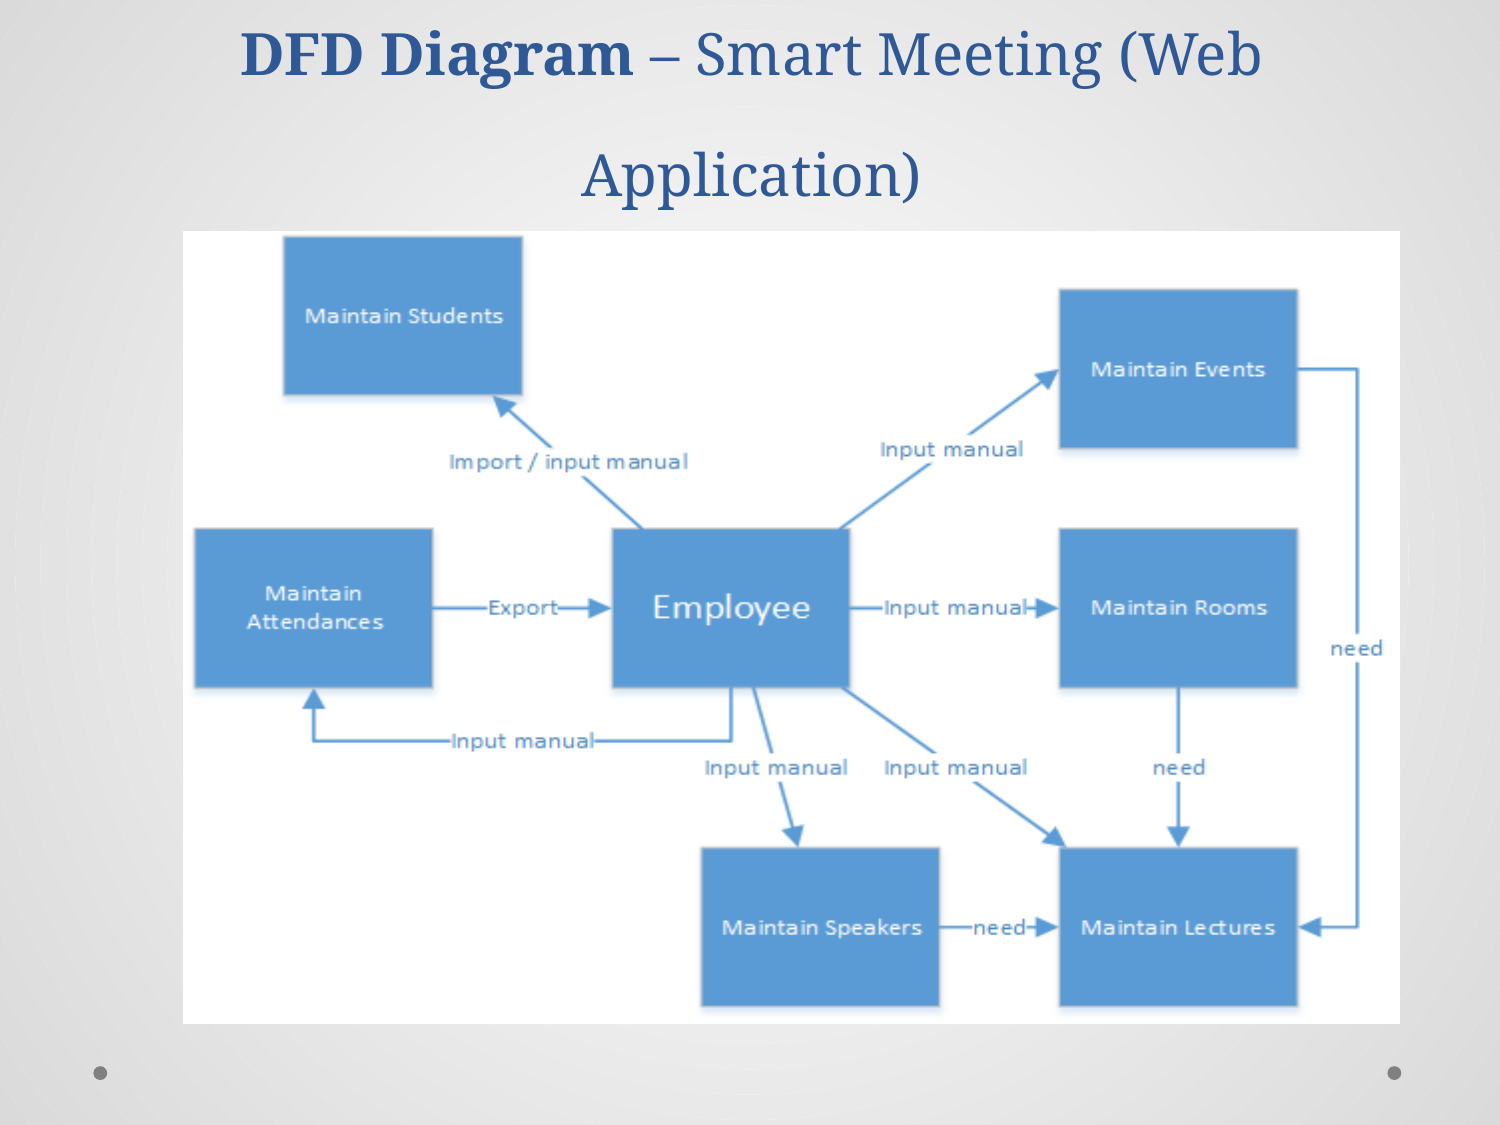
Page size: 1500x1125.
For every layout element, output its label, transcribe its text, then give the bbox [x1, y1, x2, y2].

picture [182, 231, 1400, 1024]
text_box DFD Diagram – Smart Meeting (Web Application) [76, 66, 1427, 216]
